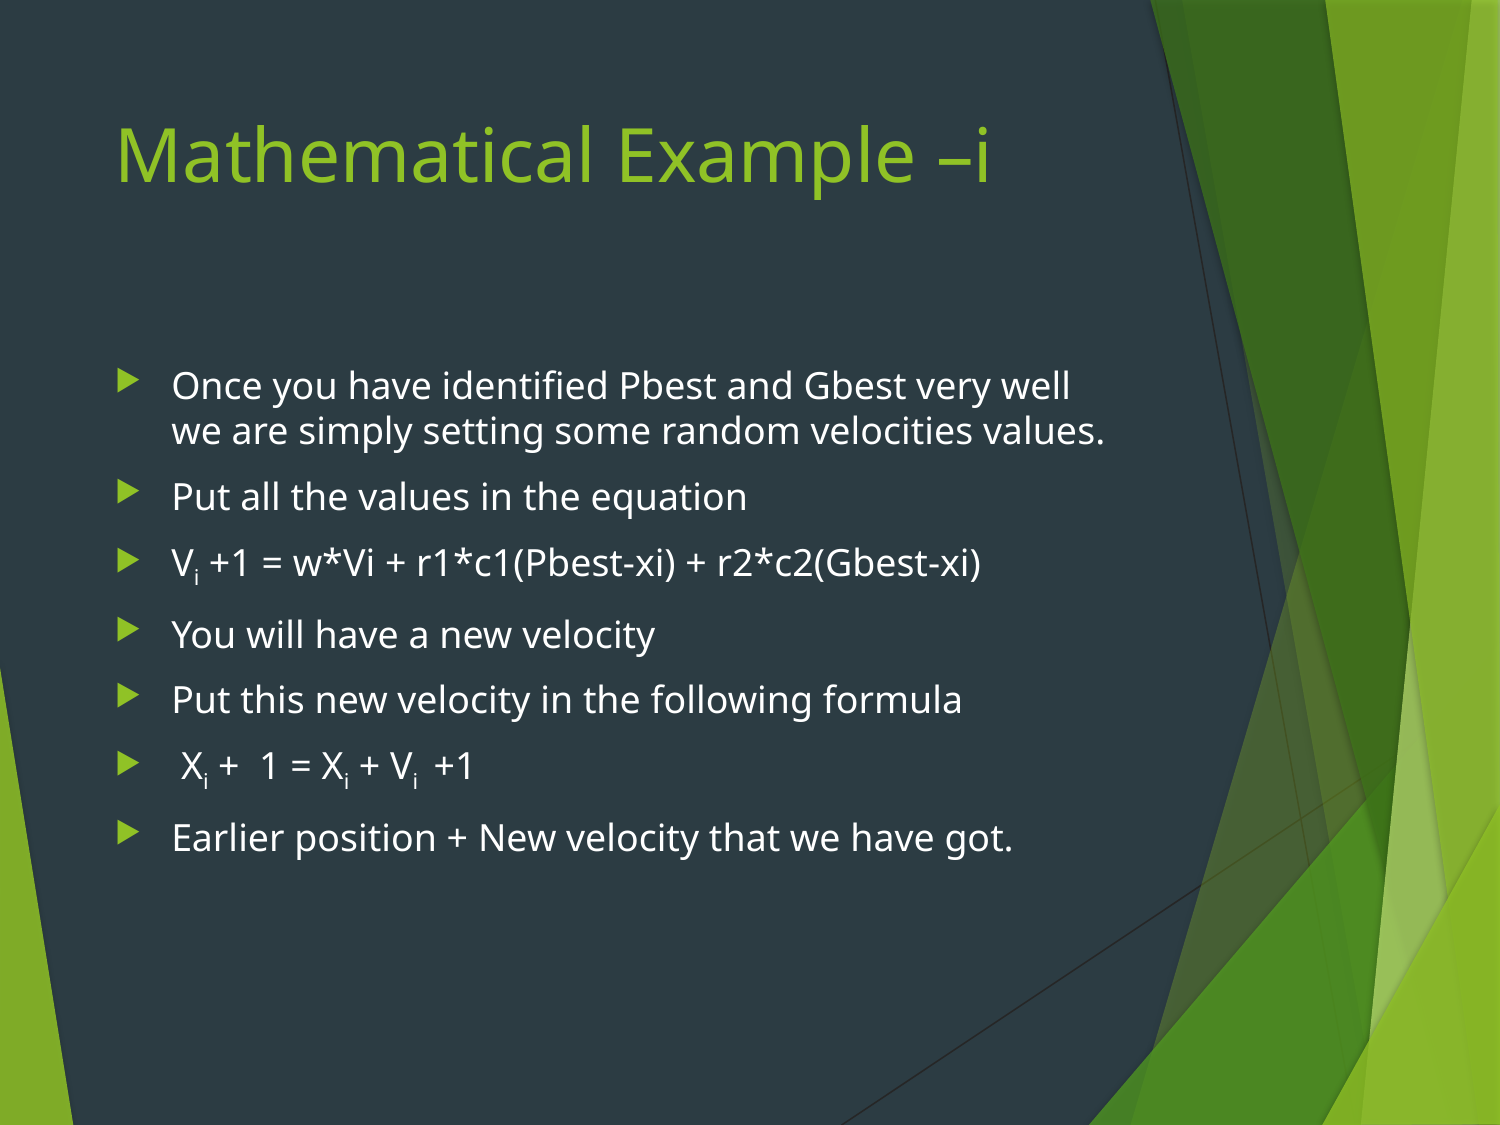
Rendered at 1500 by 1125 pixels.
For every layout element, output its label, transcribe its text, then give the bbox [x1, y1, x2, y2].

title Mathematical Example –i [99, 99, 1142, 317]
list Once you have identified Pbest and Gbest very well we are simply setting some random velocities values. Put all the values in the equation Vi +1 = w*Vi + r1*c1(Pbest-xi) + r2*c2(Gbest-xi) You will have a new velocity Put this new velocity in the following formula Xi + 1 = Xi + Vi +1 Earlier position + New velocity that we have got. [99, 354, 1142, 992]
